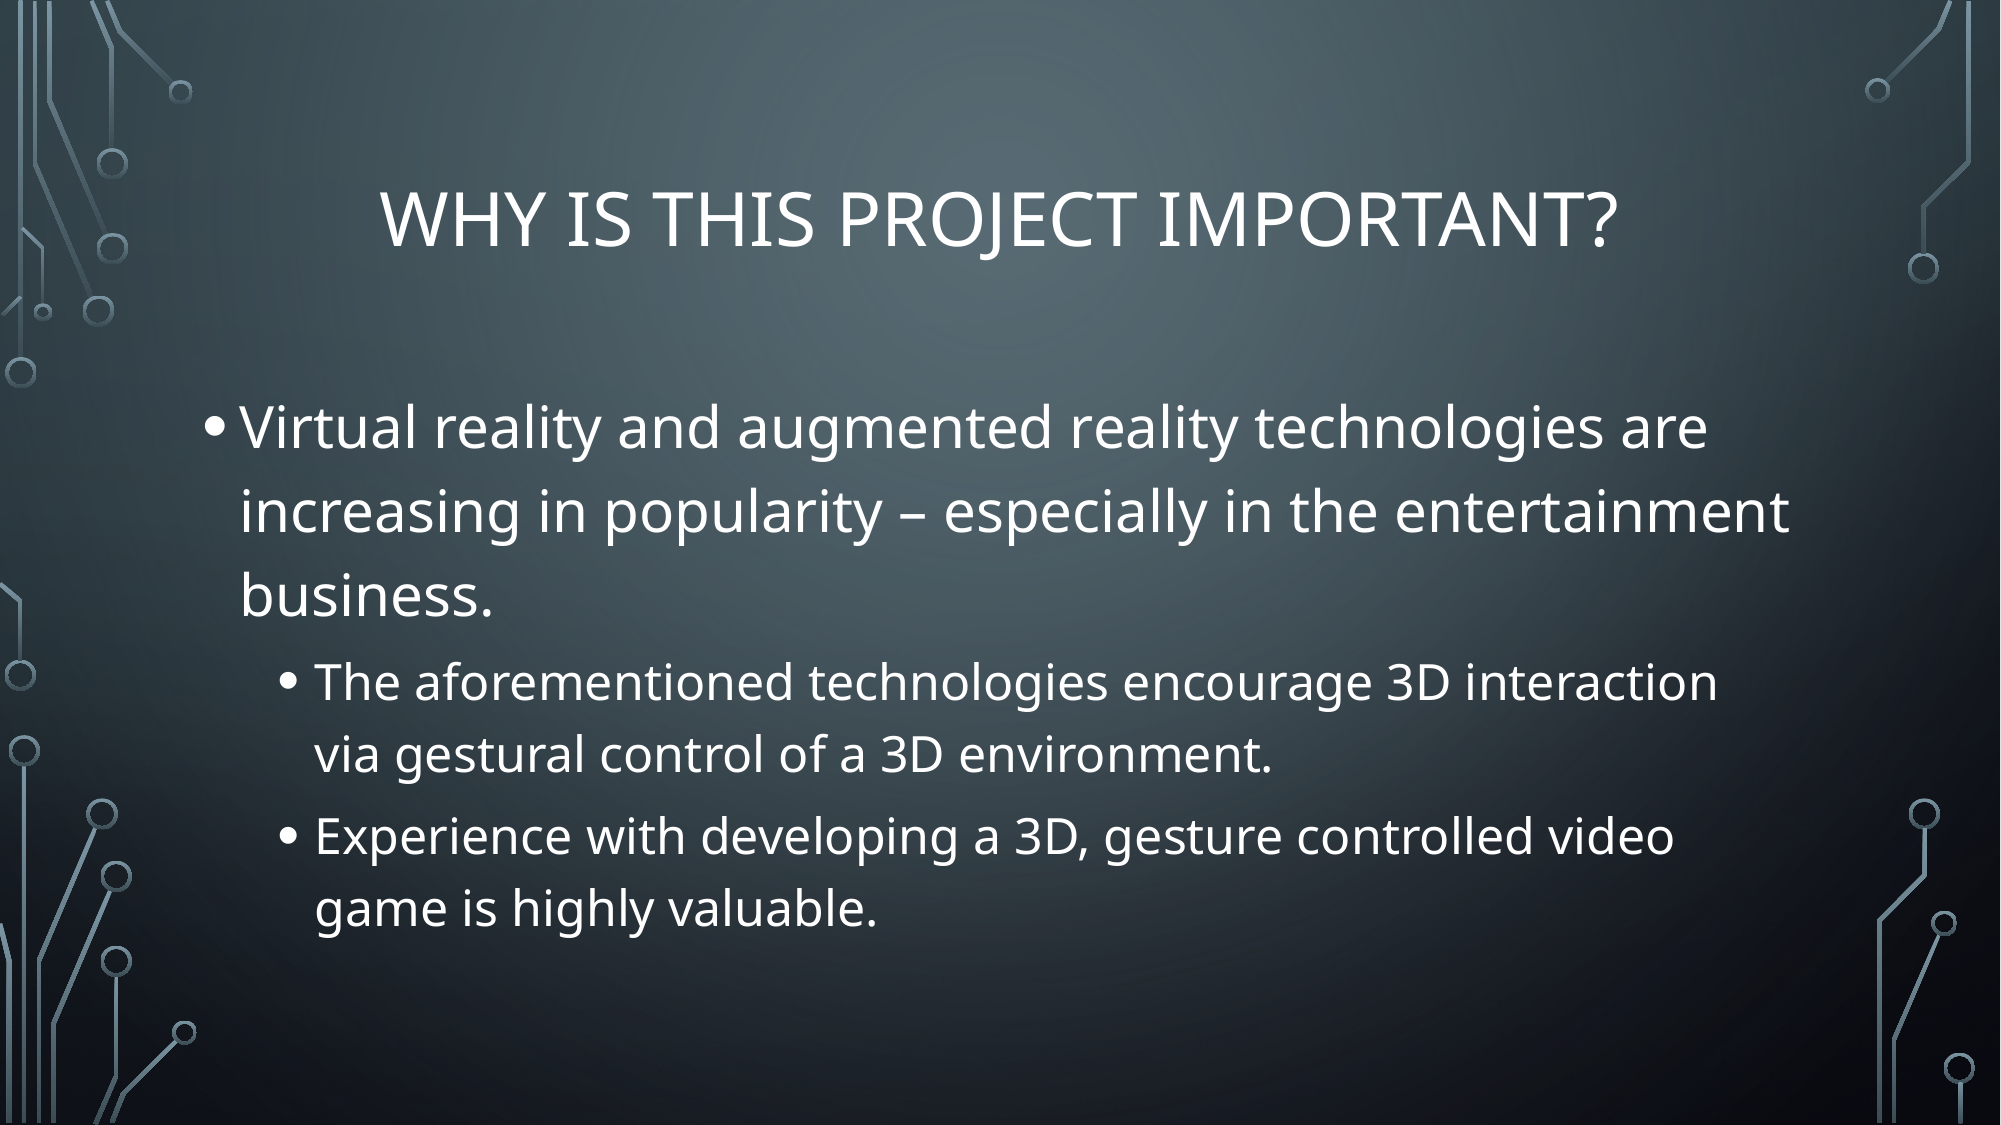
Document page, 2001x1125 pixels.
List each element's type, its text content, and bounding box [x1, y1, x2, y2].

title Why is this project important? [187, 101, 1813, 344]
list Virtual reality and augmented reality technologies are increasing in popularity – especially in the entertainment business. The aforementioned technologies encourage 3D interaction via gestural control of a 3D environment. Experience with developing a 3D, gesture controlled video game is highly valuable. [187, 369, 1813, 950]
